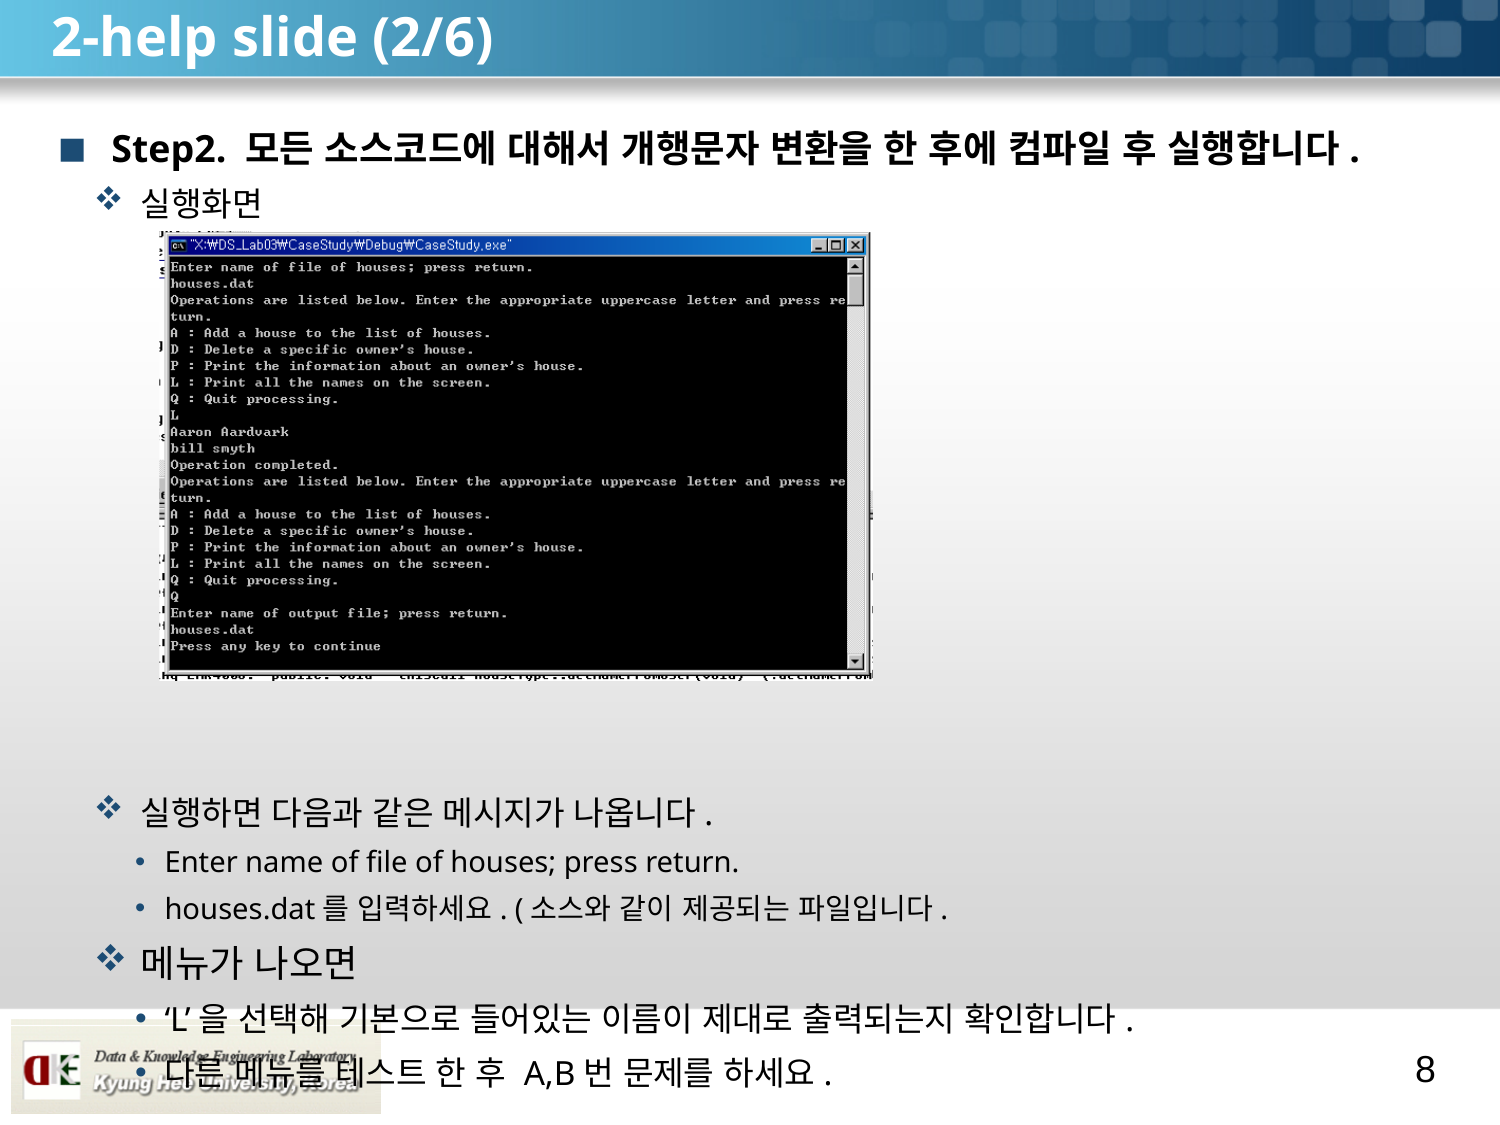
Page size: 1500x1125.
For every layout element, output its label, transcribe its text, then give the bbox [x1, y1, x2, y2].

list Step2. 모든 소스코드에 대해서 개행문자 변환을 한 후에 컴파일 후 실행합니다. 실행화면 실행하면 다음과 같은 메시지가 나옵니다. Enter name of file of houses; press return. houses.dat를 입력하세요. (소스와 같이 제공되는 파일입니다. 메뉴가 나오면 ‘L’을 선택해 기본으로 들어있는 이름이 제대로 출력되는지 확인합니다. 다른 메뉴를 테스트 한 후 A,B번 문제를 하세요. [52, 116, 1451, 997]
picture [0, 0, 1500, 1125]
title 2-help slide (2/6) [51, 0, 1500, 99]
